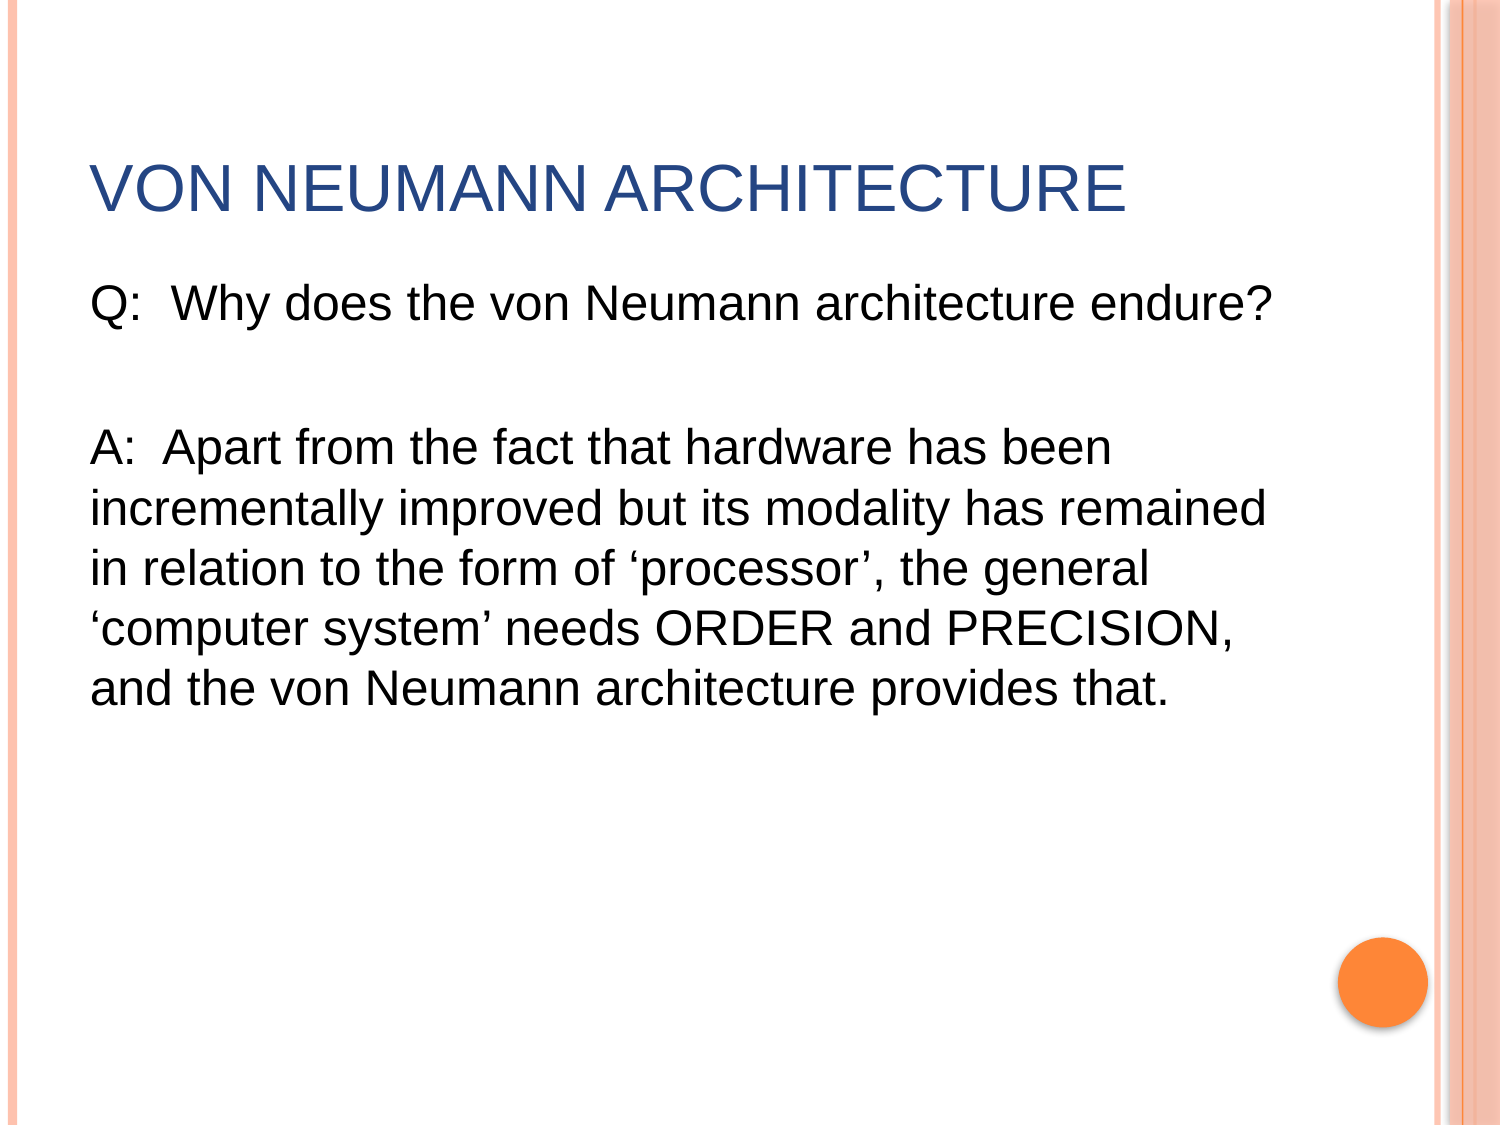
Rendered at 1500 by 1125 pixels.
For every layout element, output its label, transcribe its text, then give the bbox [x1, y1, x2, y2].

title Von Neumann Architecture [75, 45, 1300, 233]
list Q: Why does the von Neumann architecture endure? A: Apart from the fact that hardware has been incrementally improved but its modality has remained in relation to the form of ‘processor’, the general ‘computer system’ needs ORDER and PRECISION, and the von Neumann architecture provides that. [75, 262, 1300, 1062]
